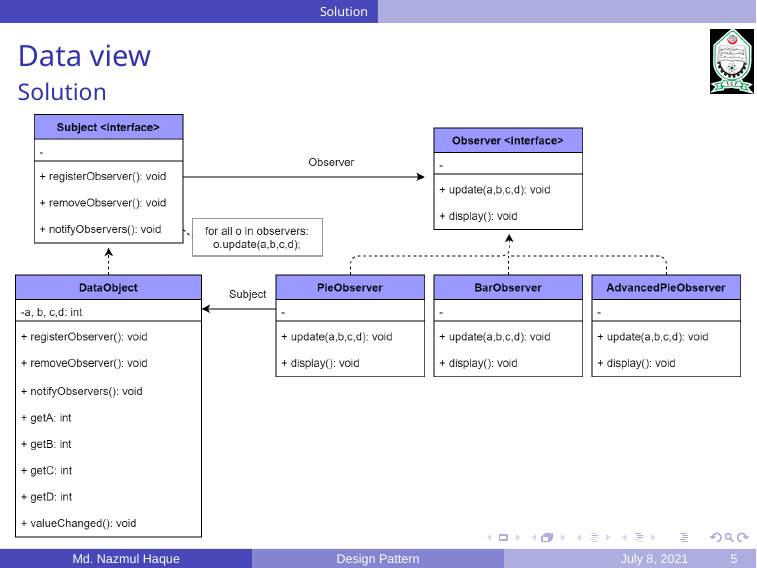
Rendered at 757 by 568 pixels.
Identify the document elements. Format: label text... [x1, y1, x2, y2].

picture [14, 114, 742, 540]
text_box [0, 106, 757, 483]
text_box [377, 0, 756, 23]
text_box Solution [0, 0, 377, 23]
text_box Data view Solution [15, 27, 740, 102]
picture [740, 29, 754, 94]
